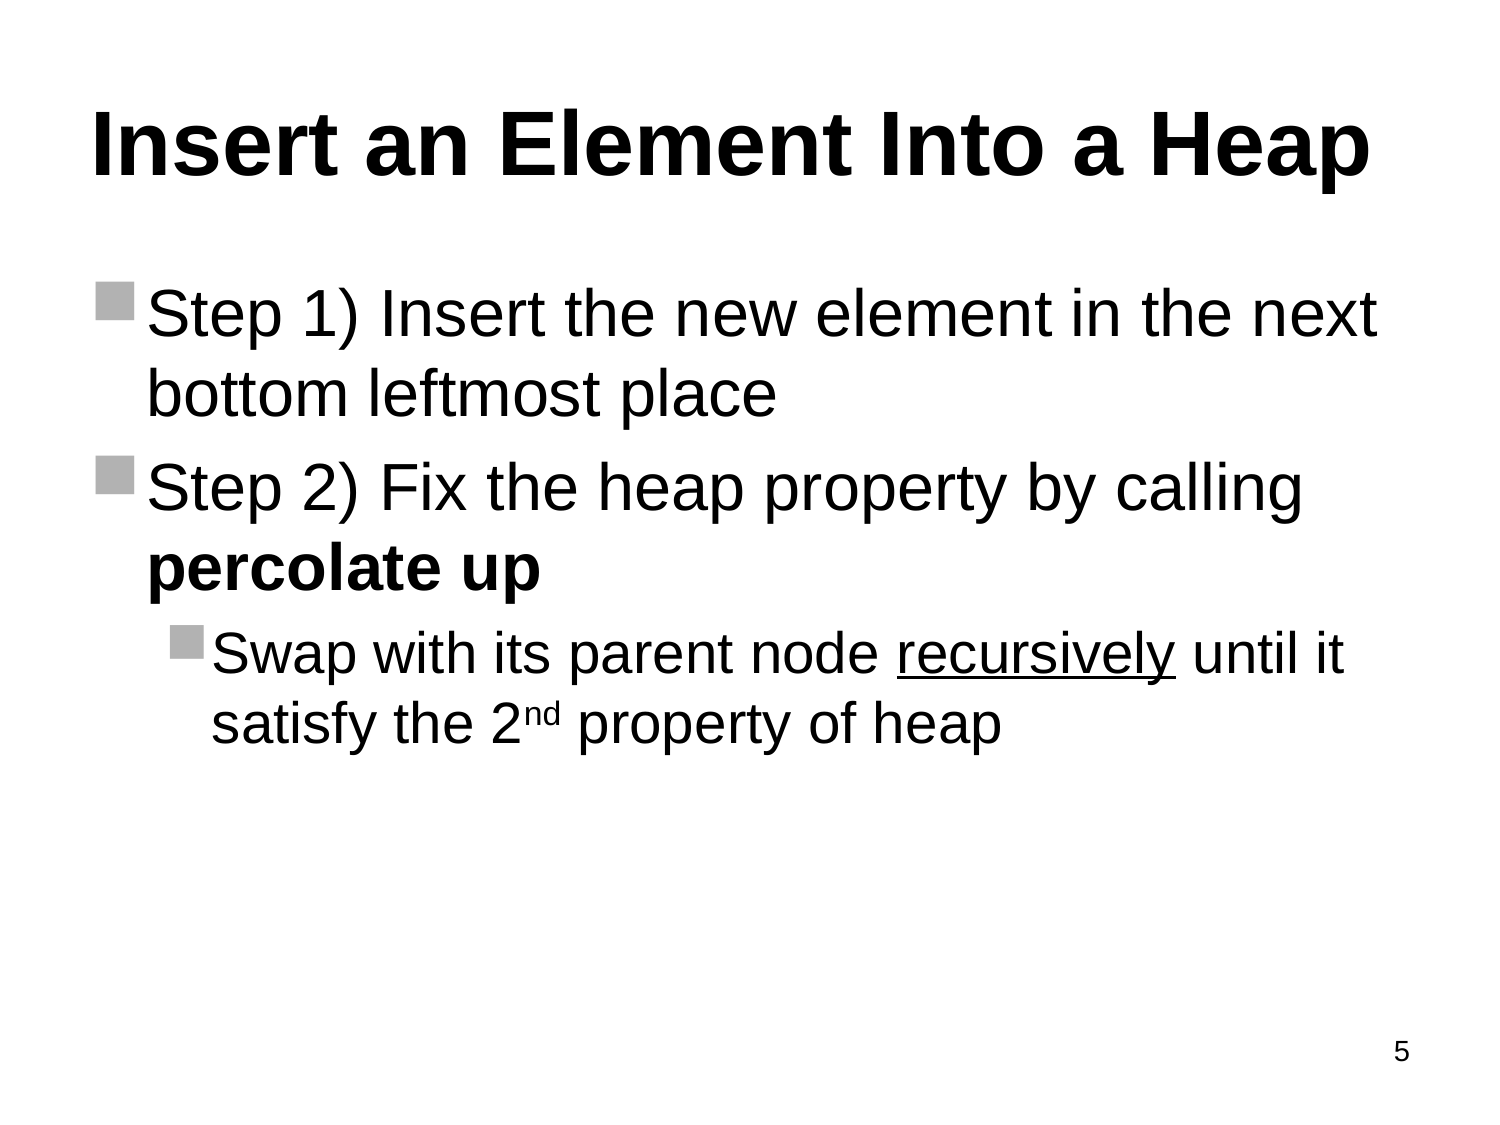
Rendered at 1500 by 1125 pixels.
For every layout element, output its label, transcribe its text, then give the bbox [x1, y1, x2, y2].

title Insert an Element Into a Heap [75, 45, 1425, 233]
list Step 1) Insert the new element in the next bottom leftmost place Step 2) Fix the heap property by calling percolate up Swap with its parent node recursively until it satisfy the 2nd property of heap [75, 262, 1425, 1005]
slide_number 5 [1074, 1024, 1426, 1103]
